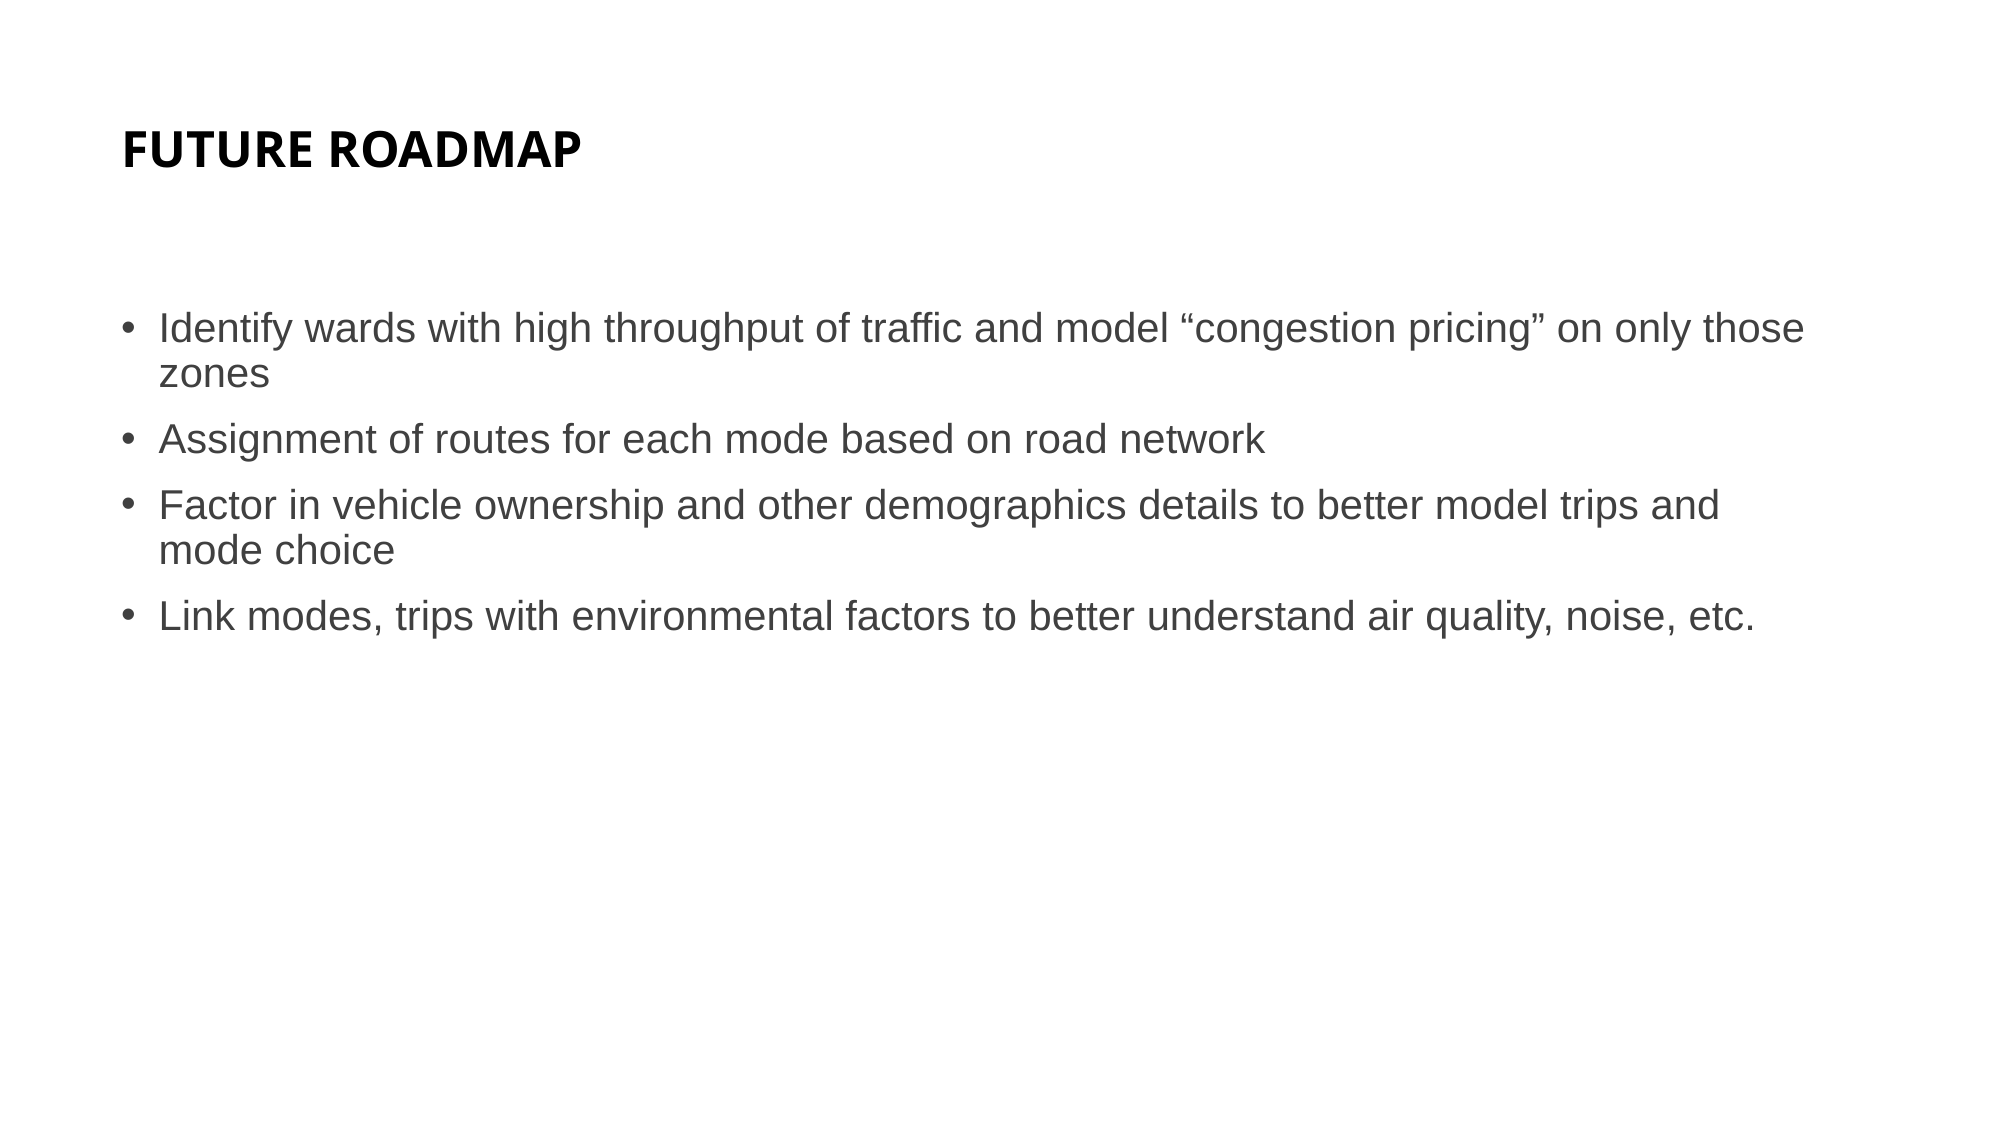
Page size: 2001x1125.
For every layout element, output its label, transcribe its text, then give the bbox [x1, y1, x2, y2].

title FUTURE ROADMAP [106, 42, 1832, 260]
list Identify wards with high throughput of traffic and model “congestion pricing” on only those zones Assignment of routes for each mode based on road network Factor in vehicle ownership and other demographics details to better model trips and mode choice Link modes, trips with environmental factors to better understand air quality, noise, etc. [106, 299, 1832, 1014]
